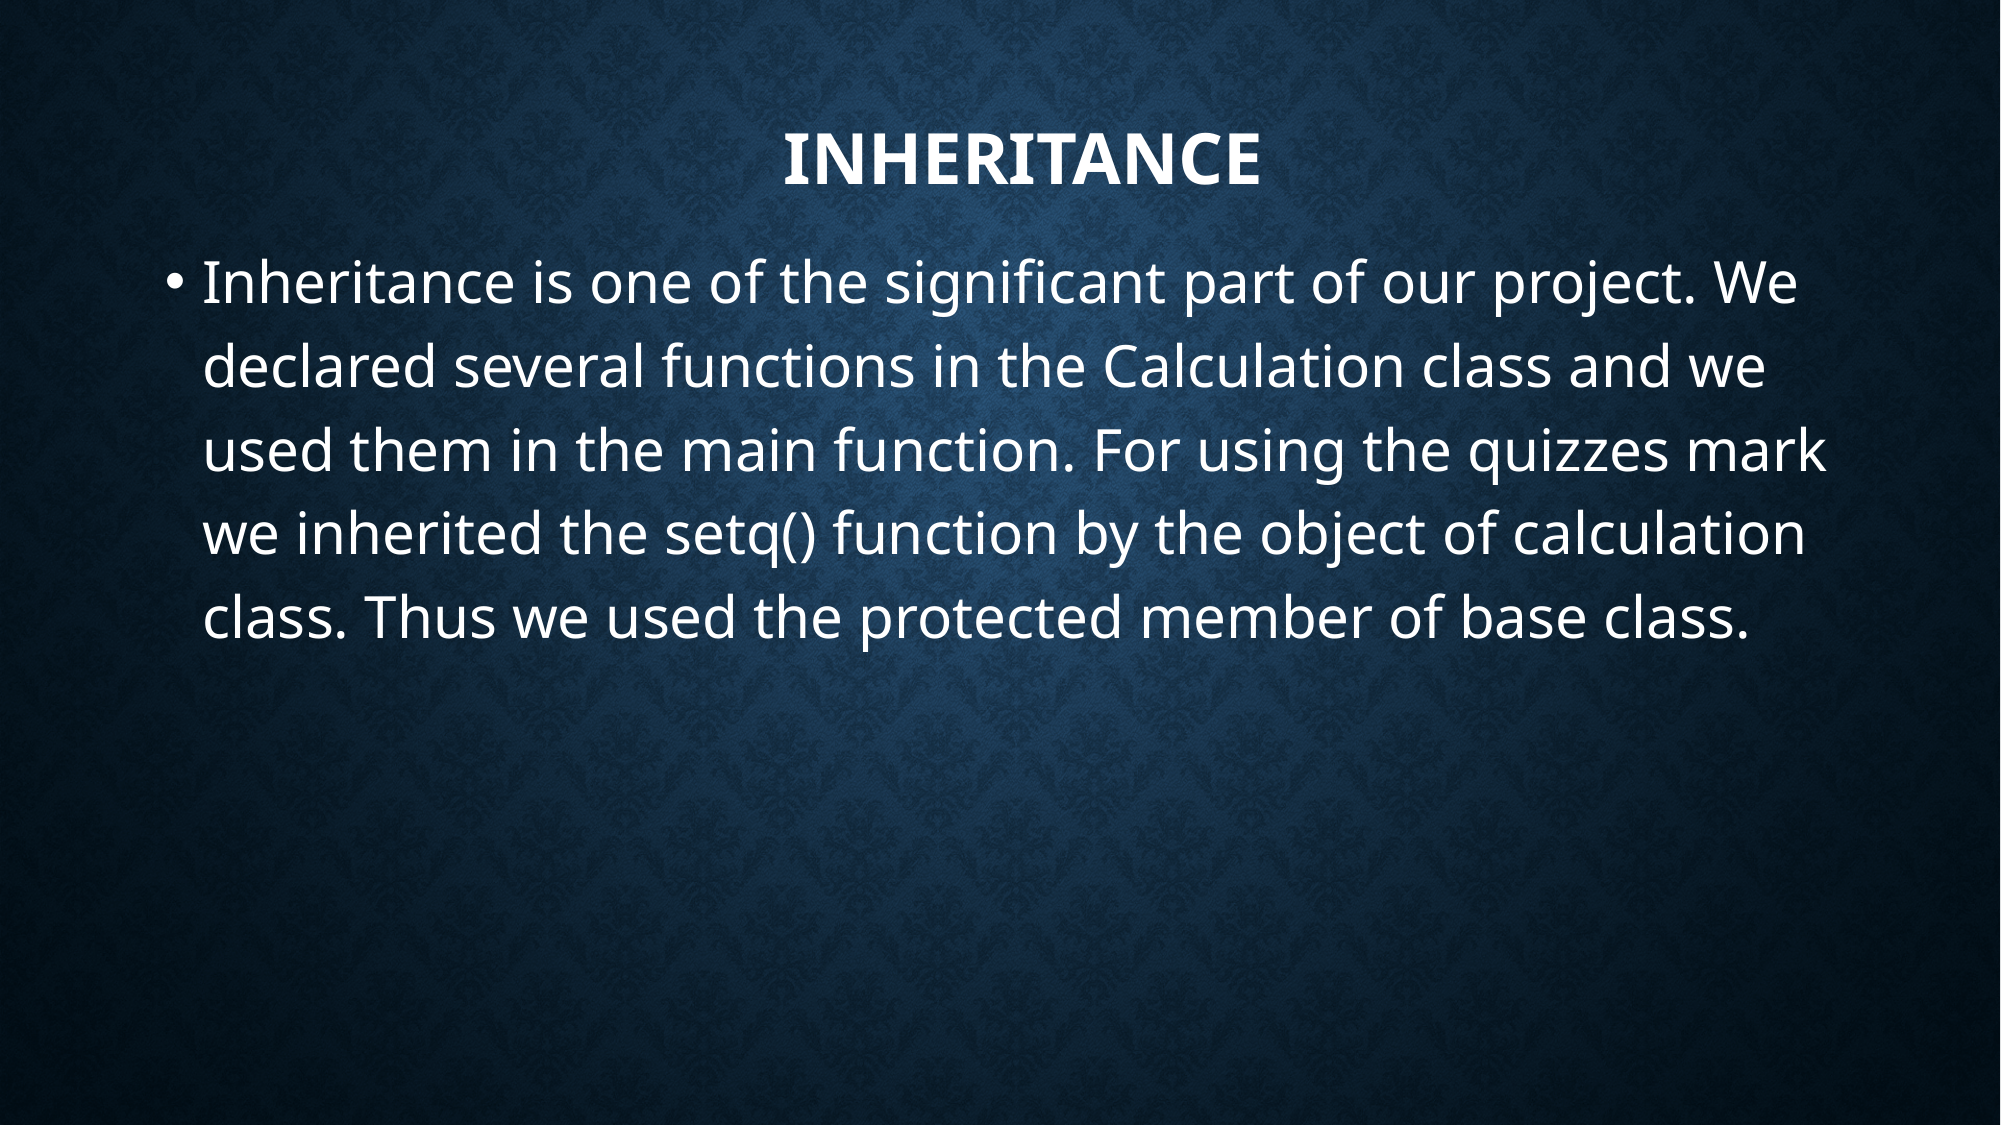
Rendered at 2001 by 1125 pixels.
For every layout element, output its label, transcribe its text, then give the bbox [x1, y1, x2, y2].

list Inheritance is one of the significant part of our project. We declared several functions in the Calculation class and we used them in the main function. For using the quizzes mark we inherited the setq() function by the object of calculation class. Thus we used the protected member of base class. [149, 223, 1925, 1008]
title Inheritance [149, 99, 1898, 223]
